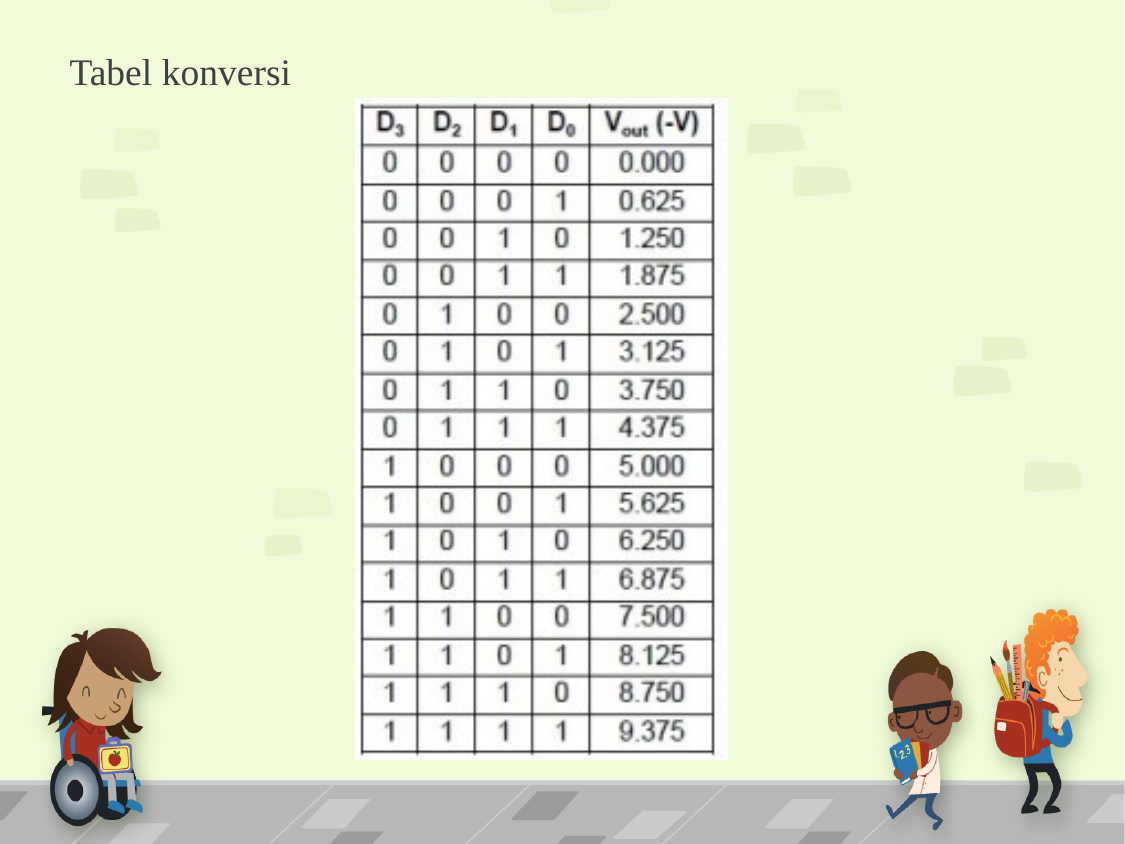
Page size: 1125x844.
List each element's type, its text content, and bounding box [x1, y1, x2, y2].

title Tabel konversi [54, 34, 962, 102]
picture [0, 0, 1125, 844]
